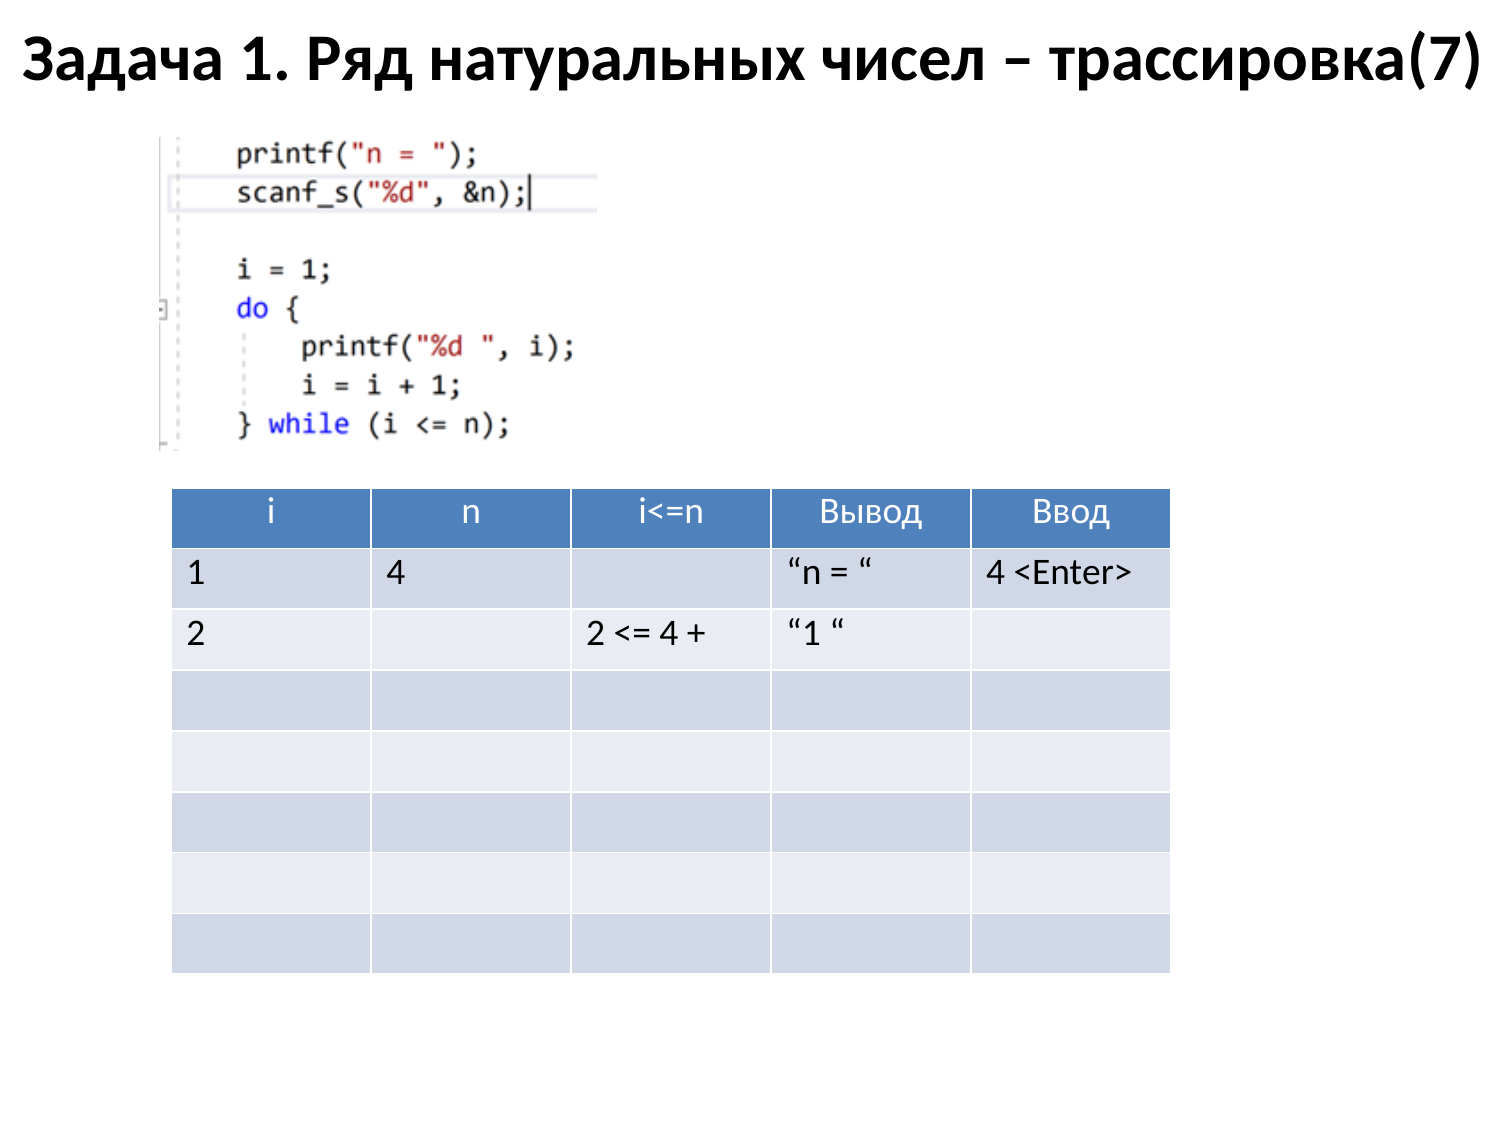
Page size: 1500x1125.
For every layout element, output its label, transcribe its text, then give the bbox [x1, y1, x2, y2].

table_cell [172, 853, 370, 913]
table_cell [372, 671, 570, 730]
table_cell [372, 793, 570, 852]
table_cell 2 <= 4 + [572, 610, 770, 669]
table_cell 2 [172, 610, 370, 669]
table_cell [372, 732, 570, 791]
table_cell [572, 793, 770, 852]
table_cell 1 [172, 549, 370, 608]
table_cell [772, 793, 970, 852]
table_cell [972, 732, 1170, 791]
table_cell [172, 914, 370, 973]
table_header n [372, 489, 570, 548]
table_cell [572, 853, 770, 913]
table_cell [972, 793, 1170, 852]
table_cell [172, 732, 370, 791]
table_cell [972, 671, 1170, 730]
table_cell [972, 610, 1170, 669]
table_cell “1 “ [772, 610, 970, 669]
picture [159, 137, 597, 451]
table_cell [972, 853, 1170, 913]
table_cell [372, 853, 570, 913]
table_cell [772, 671, 970, 730]
table_cell [772, 914, 970, 973]
table_cell 4 [372, 549, 570, 608]
table_cell [572, 914, 770, 973]
table_header i<=n [572, 489, 770, 548]
table_cell [572, 549, 770, 608]
table_header Вывод [772, 489, 970, 548]
table_cell [172, 793, 370, 852]
table_cell [172, 671, 370, 730]
table_cell [572, 671, 770, 730]
table_cell [772, 732, 970, 791]
table_header i [172, 489, 370, 548]
table_cell [572, 732, 770, 791]
table_cell “n = “ [772, 549, 970, 608]
table_cell [372, 610, 570, 669]
table_cell [772, 853, 970, 913]
table_header Ввод [972, 489, 1170, 548]
title Задача 1. Ряд натуральных чисел – трассировка(7) [5, 19, 1500, 88]
table_cell 4 <Enter> [972, 549, 1170, 608]
table_cell [972, 914, 1170, 973]
table_cell [372, 914, 570, 973]
